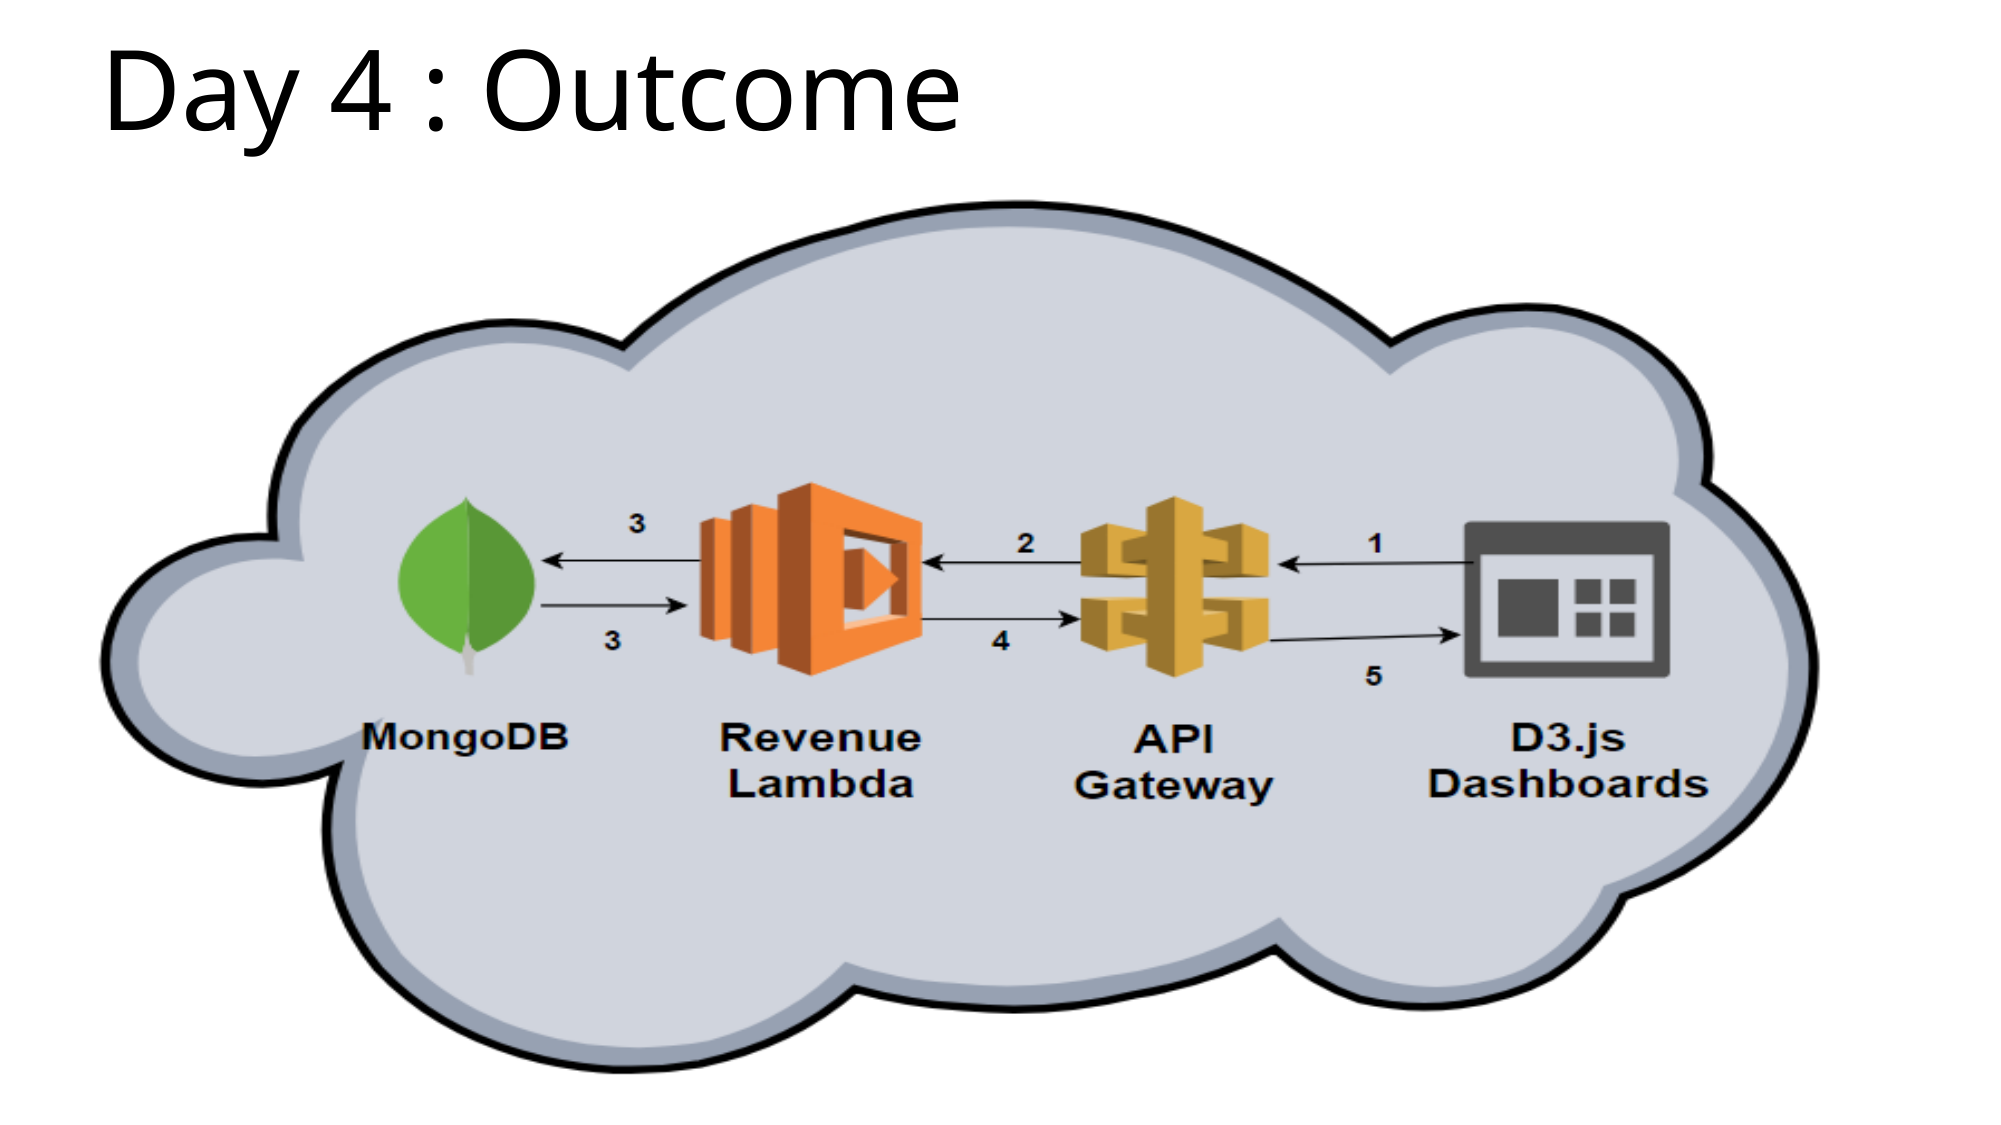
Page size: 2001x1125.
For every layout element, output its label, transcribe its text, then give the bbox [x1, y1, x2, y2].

picture [36, 193, 1838, 1092]
title Day 4 : Outcome [85, 37, 1915, 161]
